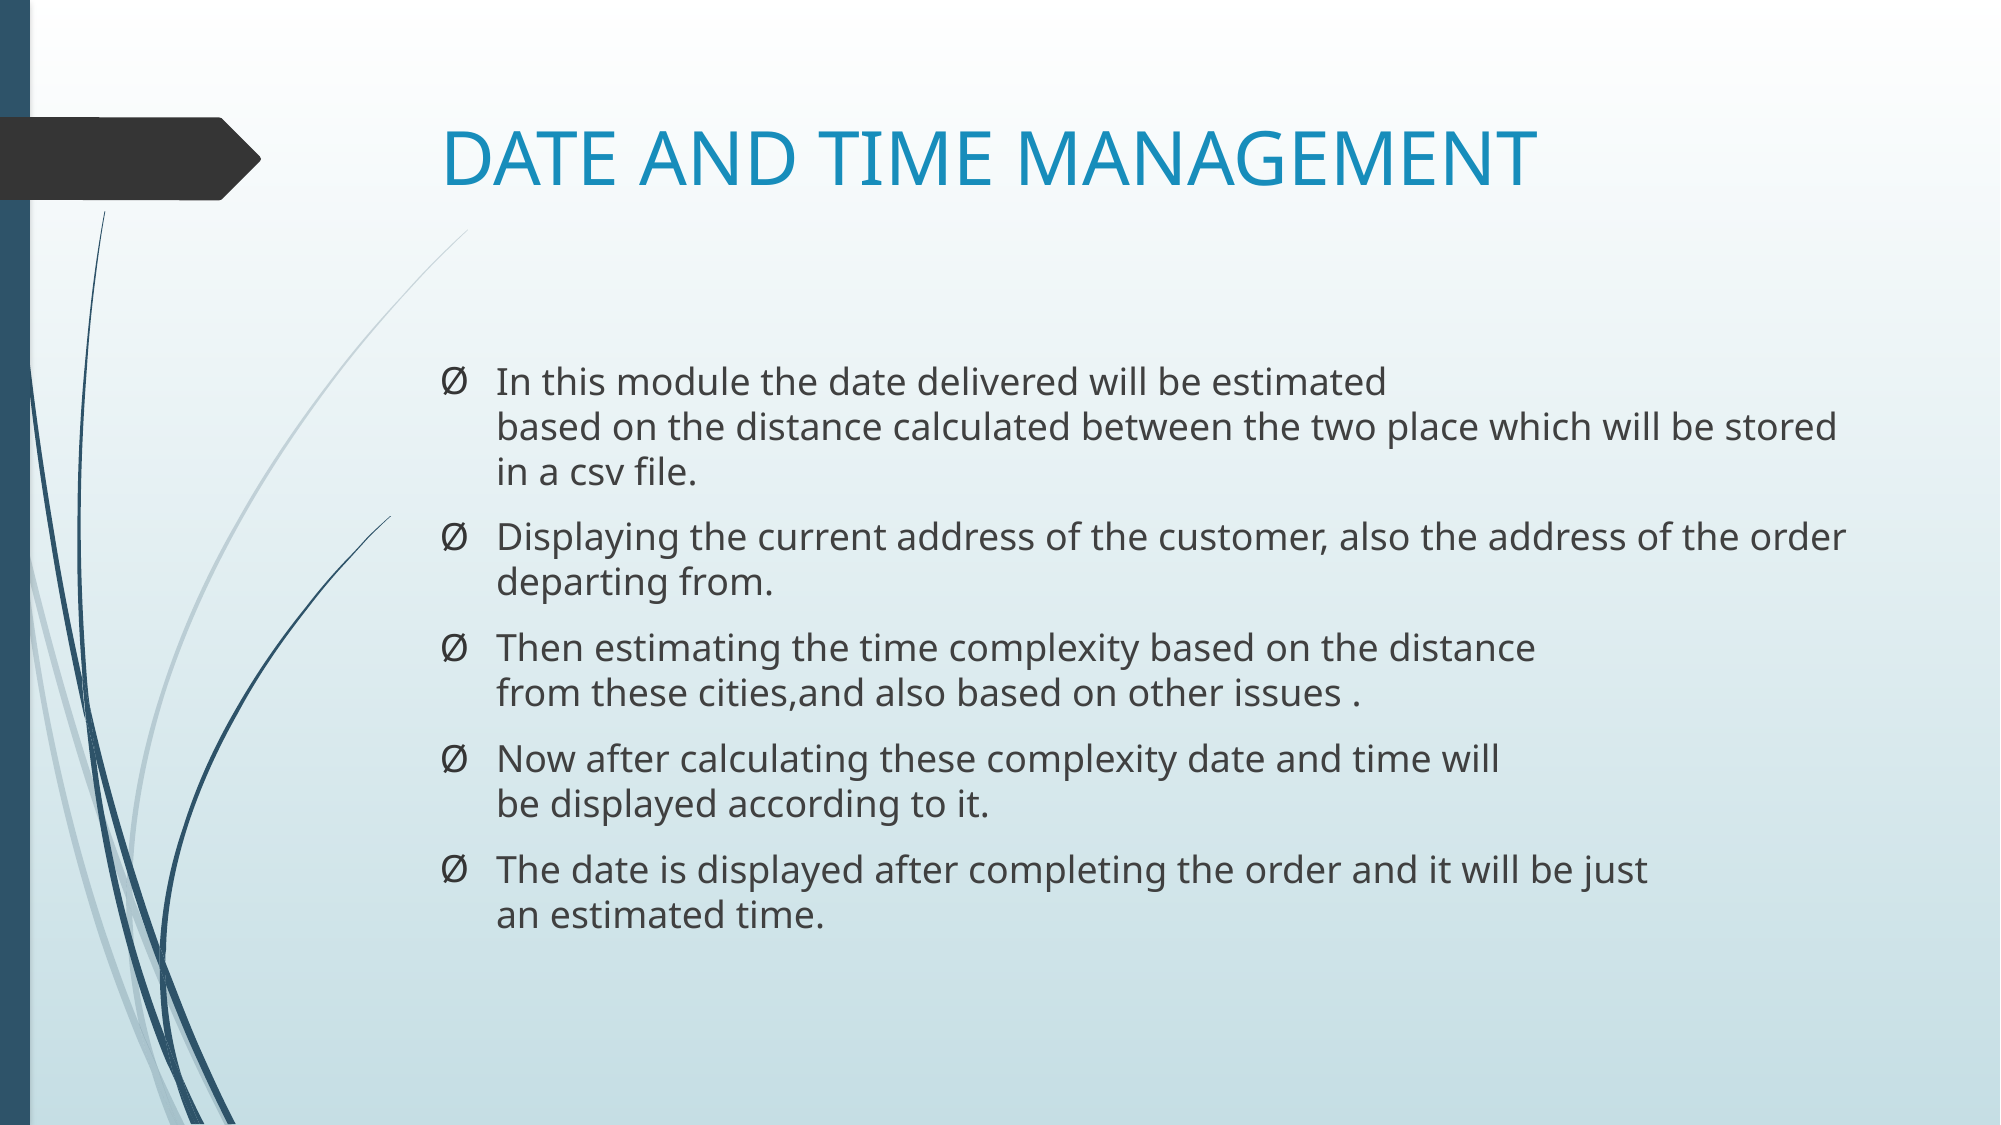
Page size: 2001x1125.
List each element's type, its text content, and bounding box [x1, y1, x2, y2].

title DATE AND TIME MANAGEMENT [425, 102, 1888, 313]
list In this module the date delivered will be estimated based on the distance calculated between the two place which will be stored in a csv file. Displaying the current address of the customer, also the address of the order departing from. Then estimating the time complexity based on the distance from these cities,and also based on other issues . Now after calculating these complexity date and time will be displayed according to it. The date is displayed after completing the order and it will be just an estimated time. [424, 350, 1888, 970]
